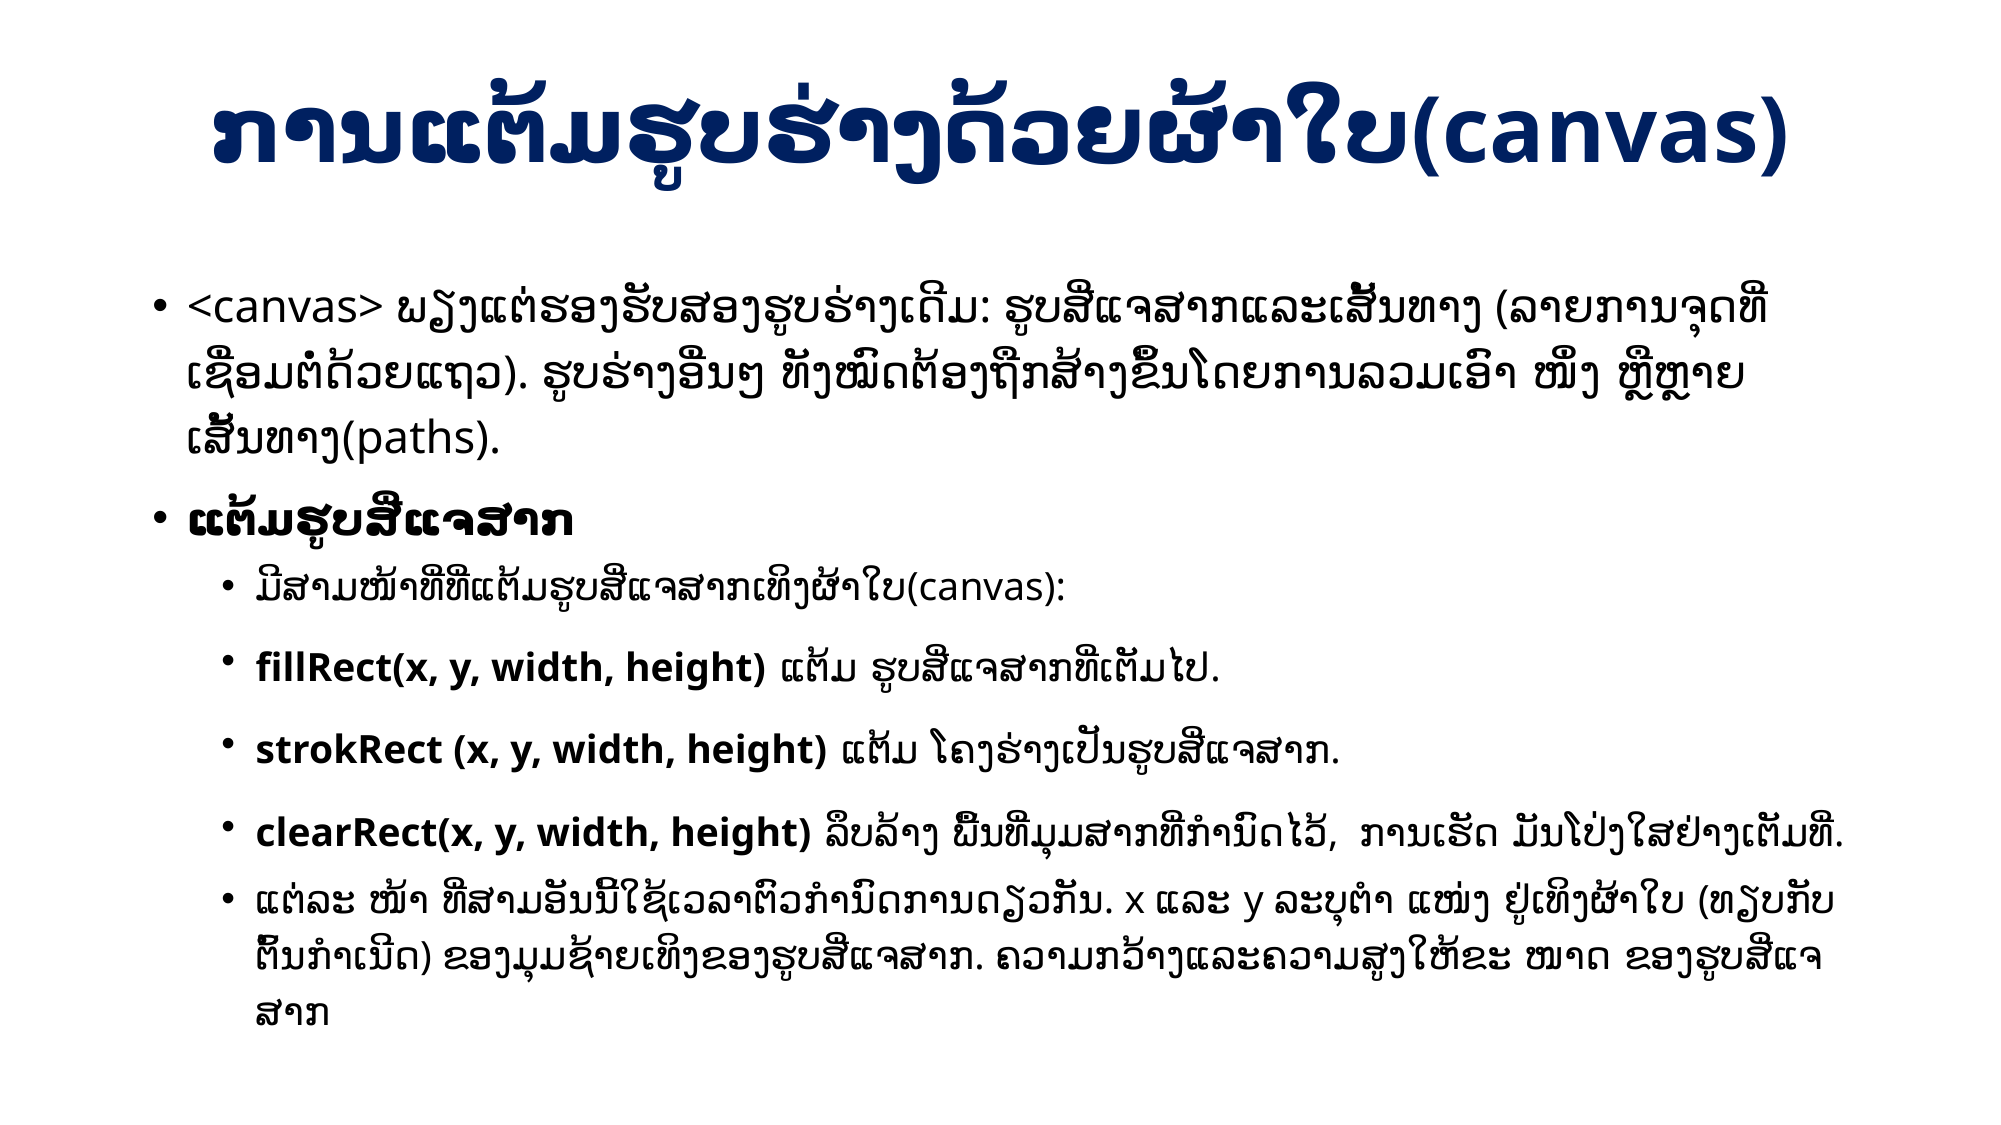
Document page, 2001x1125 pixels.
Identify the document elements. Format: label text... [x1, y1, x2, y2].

title ການແຕ້ມຮູບຮ່າງດ້ວຍຜ້າໃບ(canvas) [137, 24, 1863, 242]
list <canvas> ພຽງແຕ່ຮອງຮັບສອງຮູບຮ່າງເດີມ: ຮູບສີ່ແຈສາກແລະເສັ້ນທາງ (ລາຍການຈຸດທີ່ເຊື່ອມຕໍ່ດ້ວຍແຖວ). ຮູບຮ່າງອື່ນໆ ທັງໝົດຕ້ອງຖືກສ້າງຂຶ້ນໂດຍການລວມເອົາ ໜຶ່ງ ຫຼືຫຼາຍເສັ້ນທາງ(paths). ແຕ້ມຮູບສີ່ແຈສາກ ມີສາມໜ້າທີ່ທີ່ແຕ້ມຮູບສີ່ແຈສາກເທິງຜ້າໃບ(canvas): fillRect(x, y, width, height) ແຕ້ມ ຮູບສີ່ແຈສາກທີ່ເຕັມໄປ. strokRect (x, y, width, height) ແຕ້ມ ໂຄງຮ່າງເປັນຮູບສີ່ແຈສາກ. clearRect(x, y, width, height) ລຶບລ້າງ ພື້ນທີ່ມຸມສາກທີ່ກໍານົດໄວ້, ການເຮັດ ມັນໂປ່ງໃສຢ່າງເຕັມທີ່. ແຕ່ລະ ໜ້າ ທີ່ສາມອັນນີ້ໃຊ້ເວລາຕົວກໍານົດການດຽວກັນ. x ແລະ y ລະບຸຕໍາ ແໜ່ງ ຢູ່ເທິງຜ້າໃບ (ທຽບກັບຕົ້ນກໍາເນີດ) ຂອງມຸມຊ້າຍເທິງຂອງຮູບສີ່ແຈສາກ. ຄວາມກວ້າງແລະຄວາມສູງໃຫ້ຂະ ໜາດ ຂອງຮູບສີ່ແຈສາກ [137, 259, 1863, 1091]
